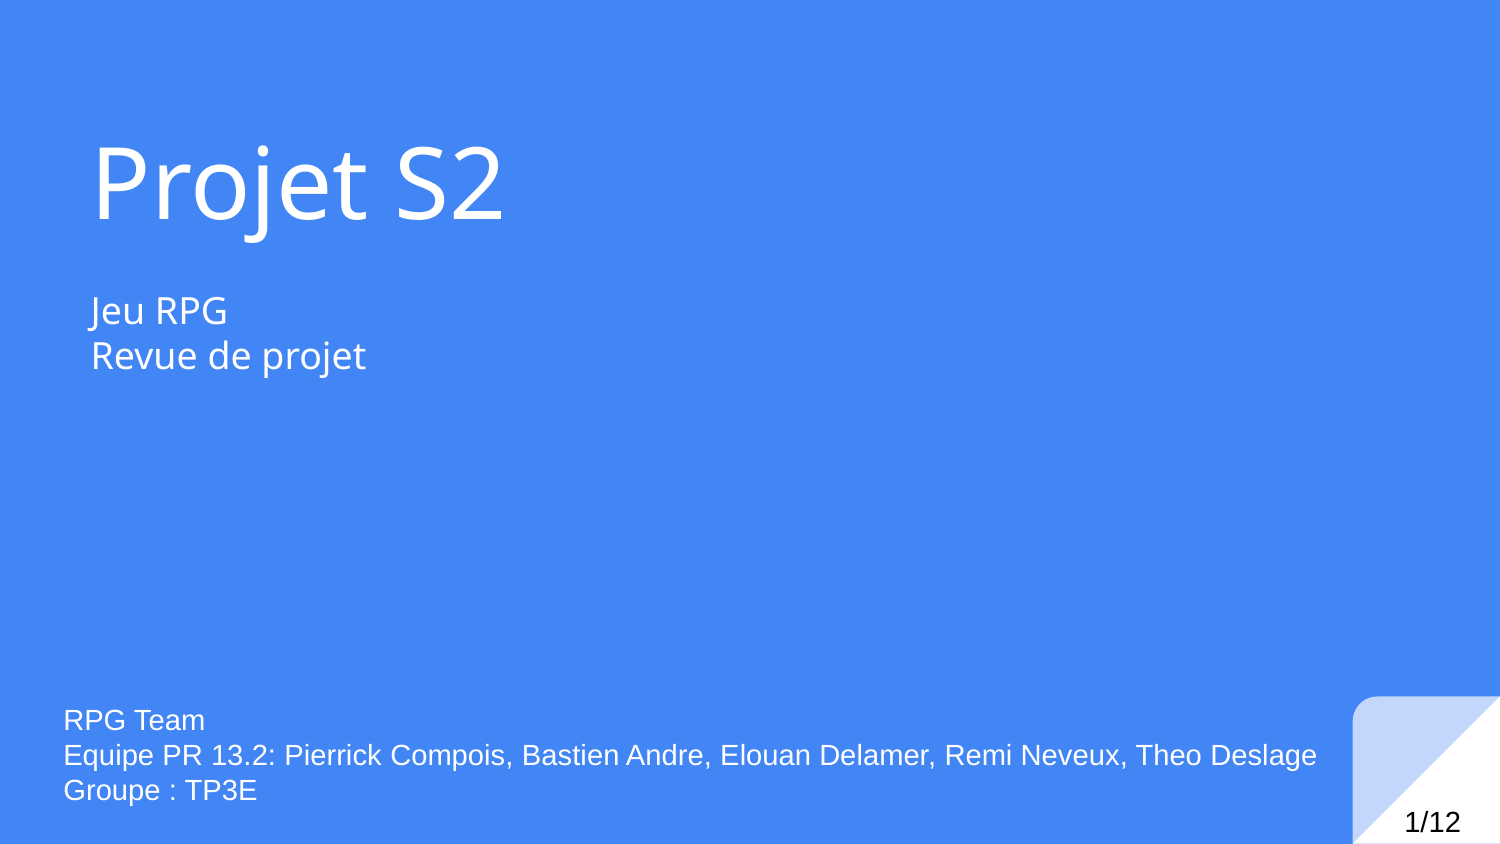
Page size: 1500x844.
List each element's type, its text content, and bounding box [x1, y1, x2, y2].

text_box Equipe PR 13.2: Pierrick Compois, Bastien Andre, Elouan Delamer, Remi Neveux, Theo Deslage Groupe : TP3E [48, 720, 1363, 826]
title Projet S2 [75, 101, 1425, 255]
subtitle Jeu RPG Revue de projet [75, 271, 1425, 395]
text_box 1/12 [1389, 788, 1489, 834]
text_box RPG Team [48, 685, 270, 721]
